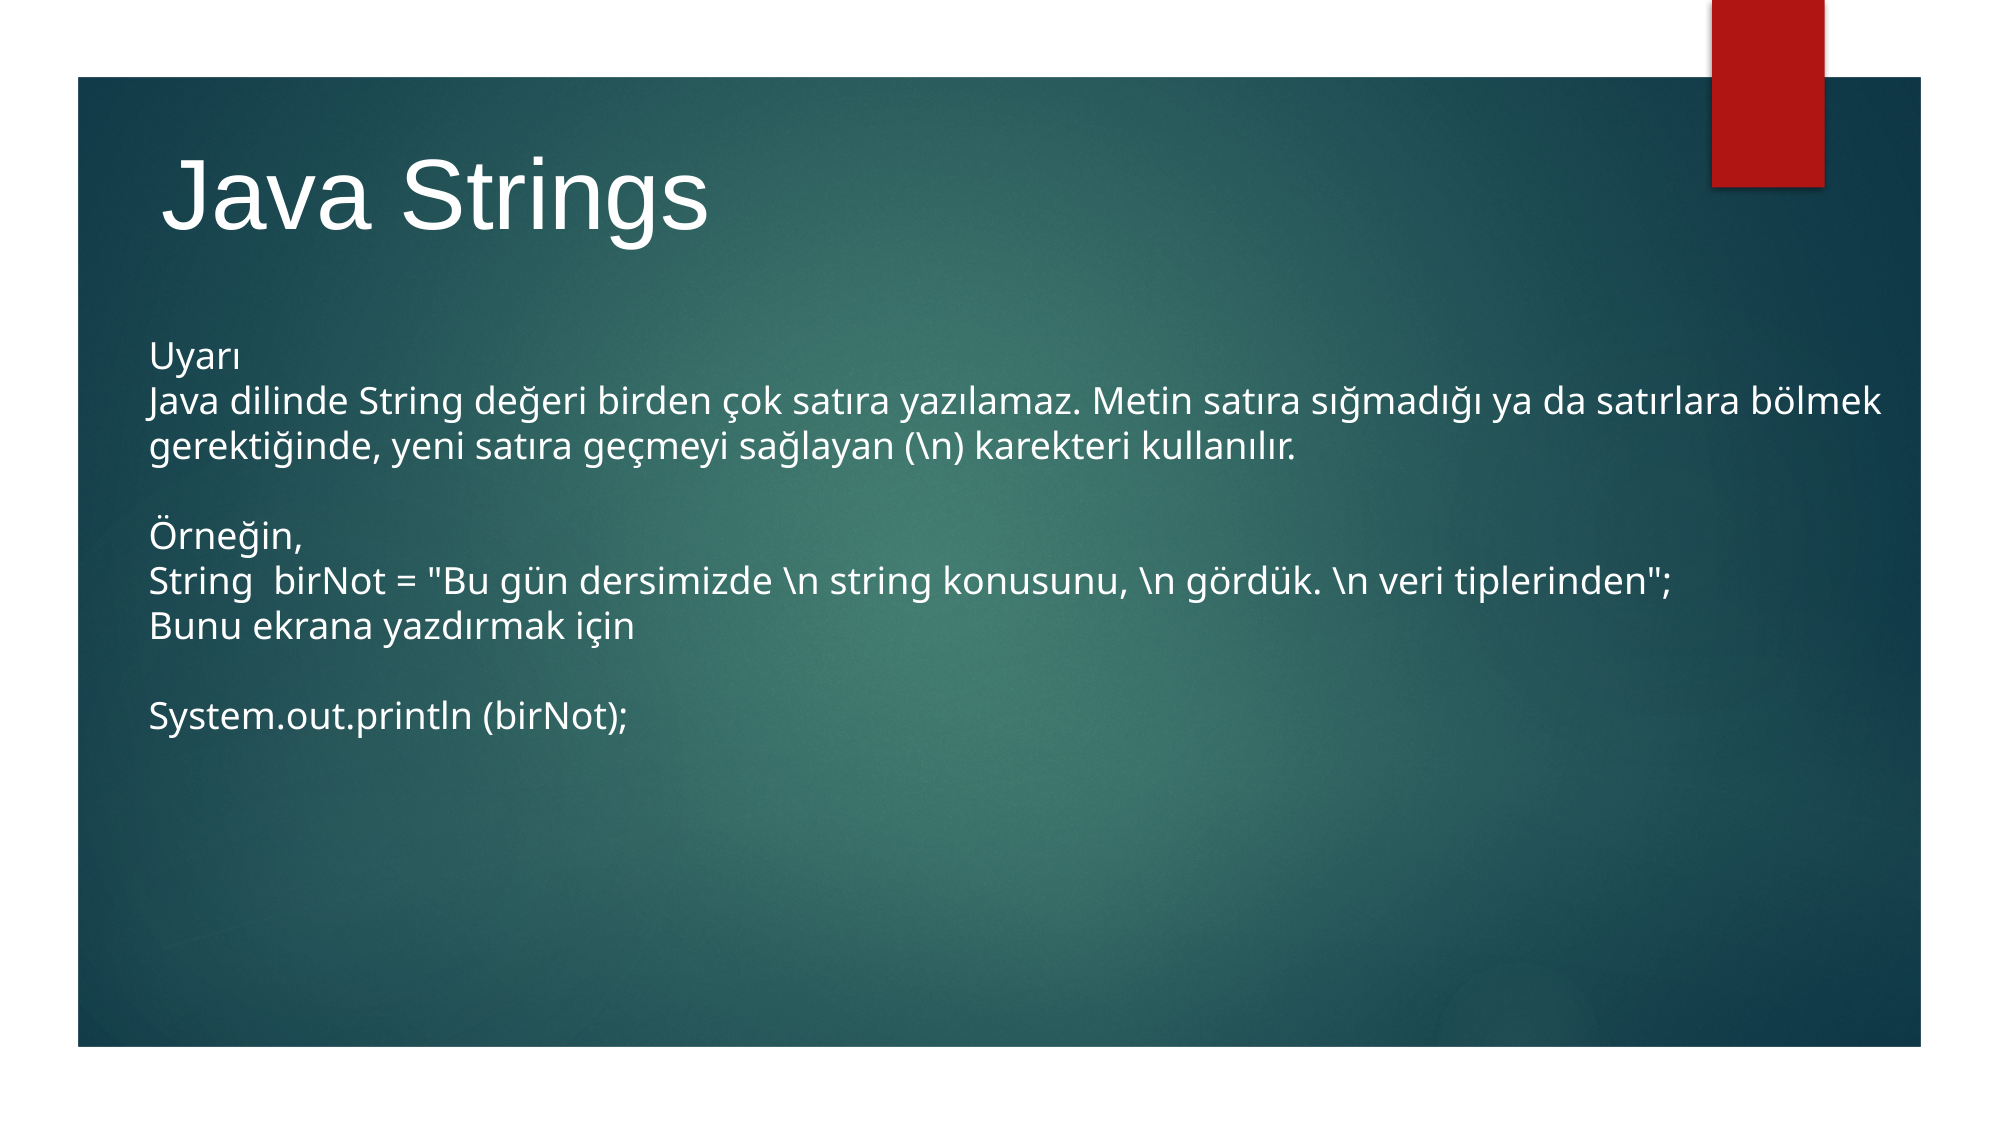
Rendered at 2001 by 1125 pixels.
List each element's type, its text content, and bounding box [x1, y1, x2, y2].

text_box Java Strings [146, 122, 726, 257]
text_box Uyarı Java dilinde String değeri birden çok satıra yazılamaz. Metin satıra sığmadığı ya da satırlara bölmek gerektiğinde, yeni satıra geçmeyi sağlayan (\n) karekteri kullanılır. Örneğin, String birNot = "Bu gün dersimizde \n string konusunu, \n gördük. \n veri tiplerinden"; Bunu ekrana yazdırmak için System.out.println (birNot); [133, 280, 1899, 835]
